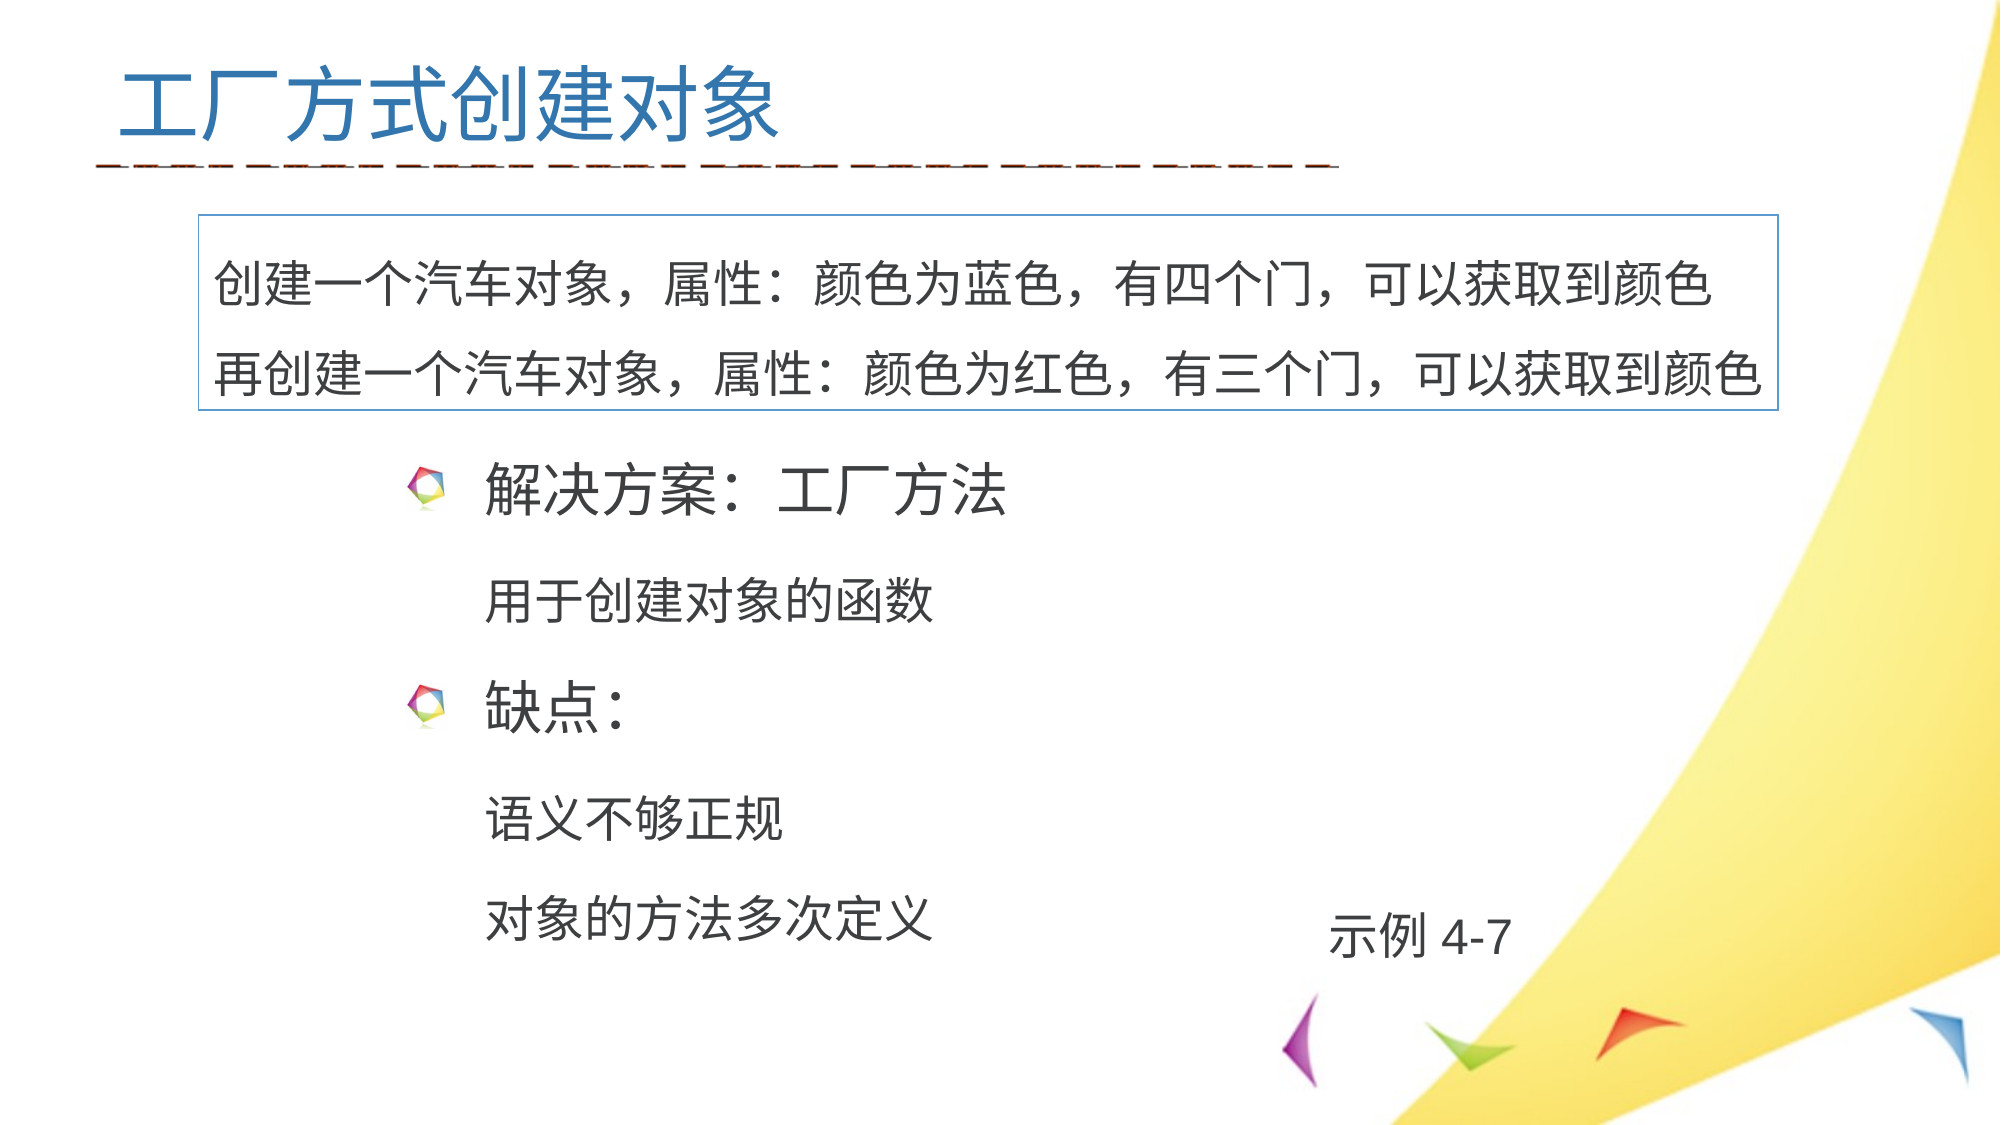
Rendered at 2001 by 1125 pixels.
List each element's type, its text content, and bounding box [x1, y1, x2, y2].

text_box 创建一个汽车对象，属性：颜色为蓝色，有四个门，可以获取到颜色 再创建一个汽车对象，属性：颜色为红色，有三个门，可以获取到颜色 [198, 215, 1779, 410]
picture [405, 683, 448, 729]
list 解决方案：工厂方法 用于创建对象的函数 缺点： 语义不够正规 对象的方法多次定义 [390, 410, 1586, 973]
list 工厂方式创建对象 [101, 44, 1392, 126]
picture [405, 465, 448, 511]
list 解决方案：工厂方法 用于创建对象的函数 缺点： 语义不够正规 对象的方法多次定义 [390, 210, 1586, 215]
text_box 示例4-7 [1314, 896, 1528, 972]
picture [88, 0, 2000, 1125]
